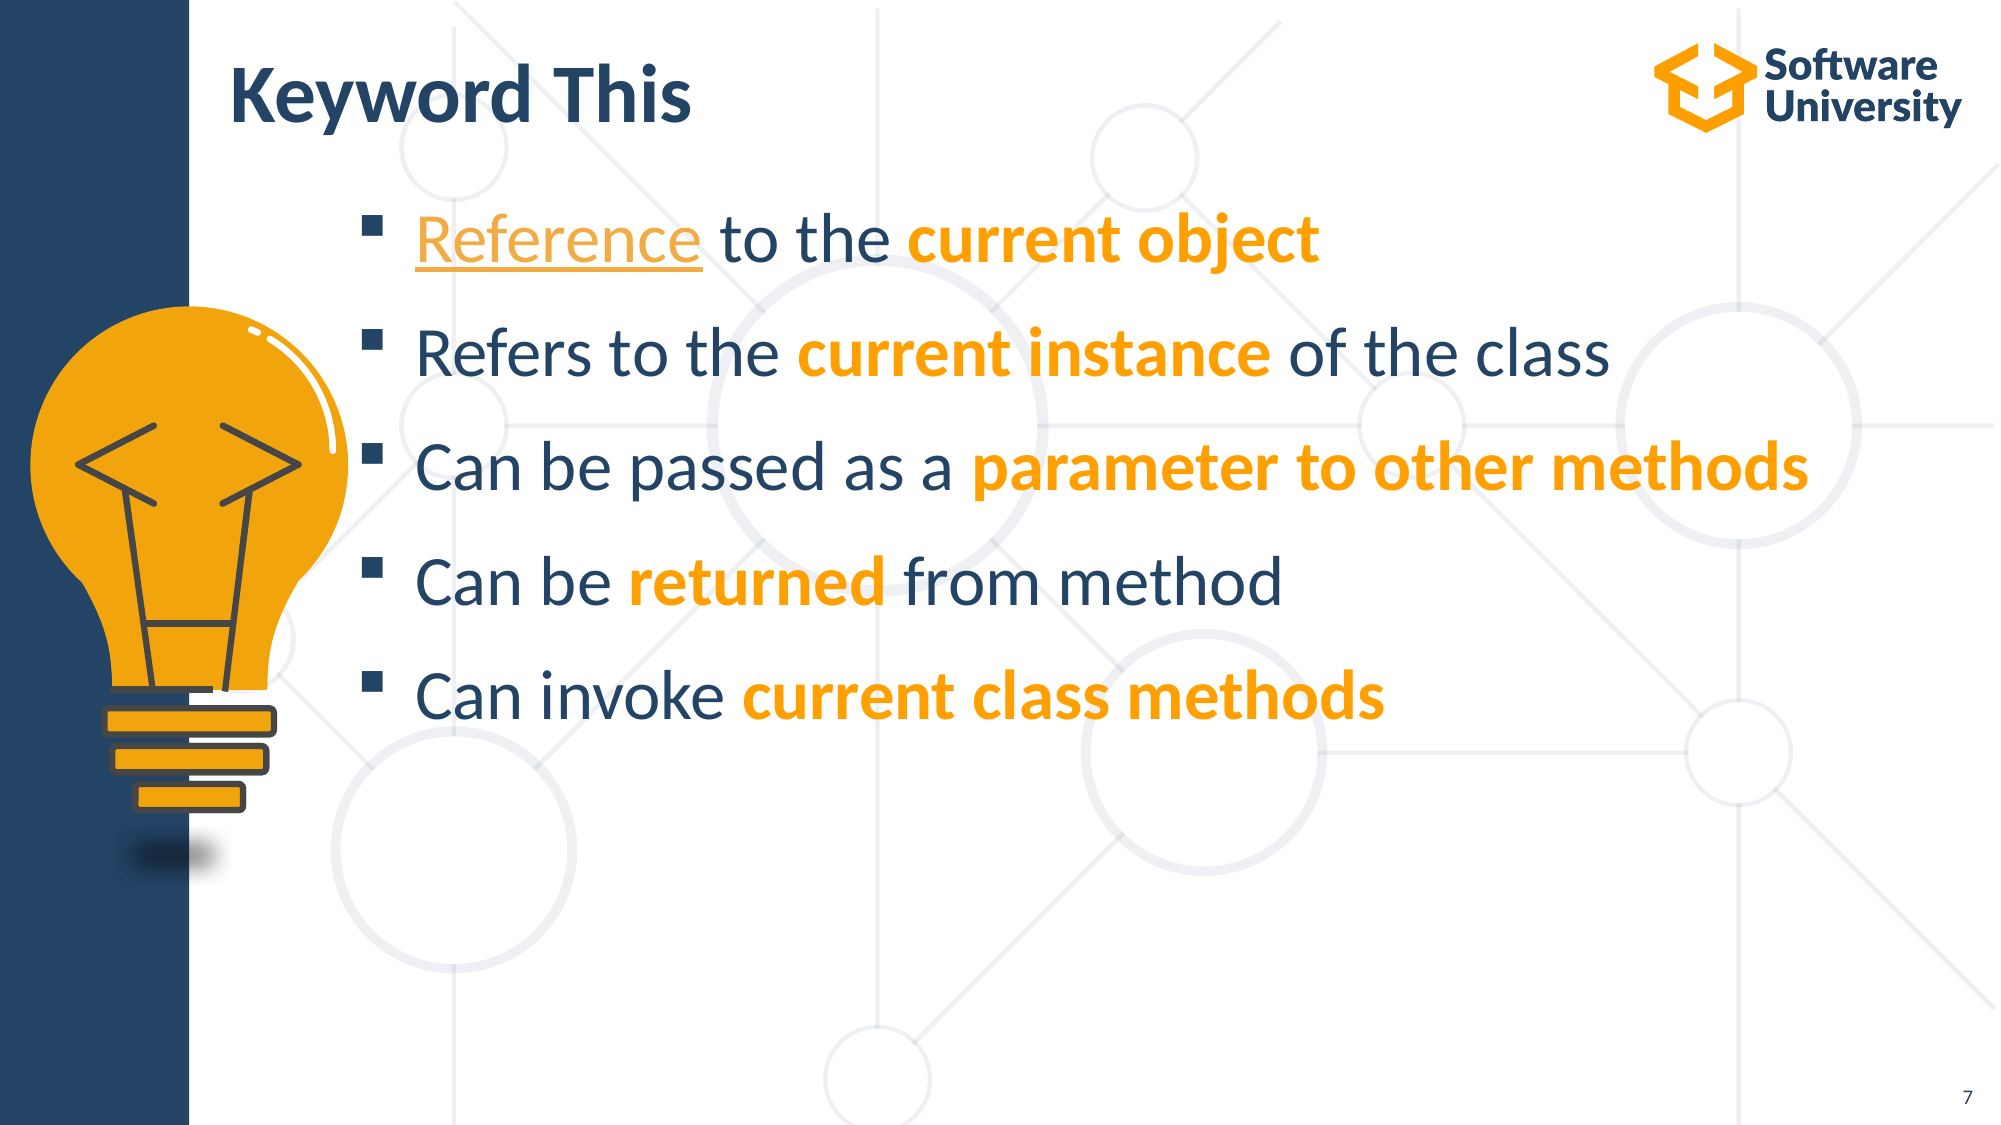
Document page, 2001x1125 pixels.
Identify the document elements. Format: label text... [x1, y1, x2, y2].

title Keyword This [212, 16, 1628, 162]
picture [1641, 31, 1973, 145]
text_box 7 [1927, 1067, 1989, 1117]
list Reference to the current object Refers to the current instance of the class Can be passed as a parameter to other methods Can be returned from method Can invoke current class methods [338, 181, 2000, 1092]
